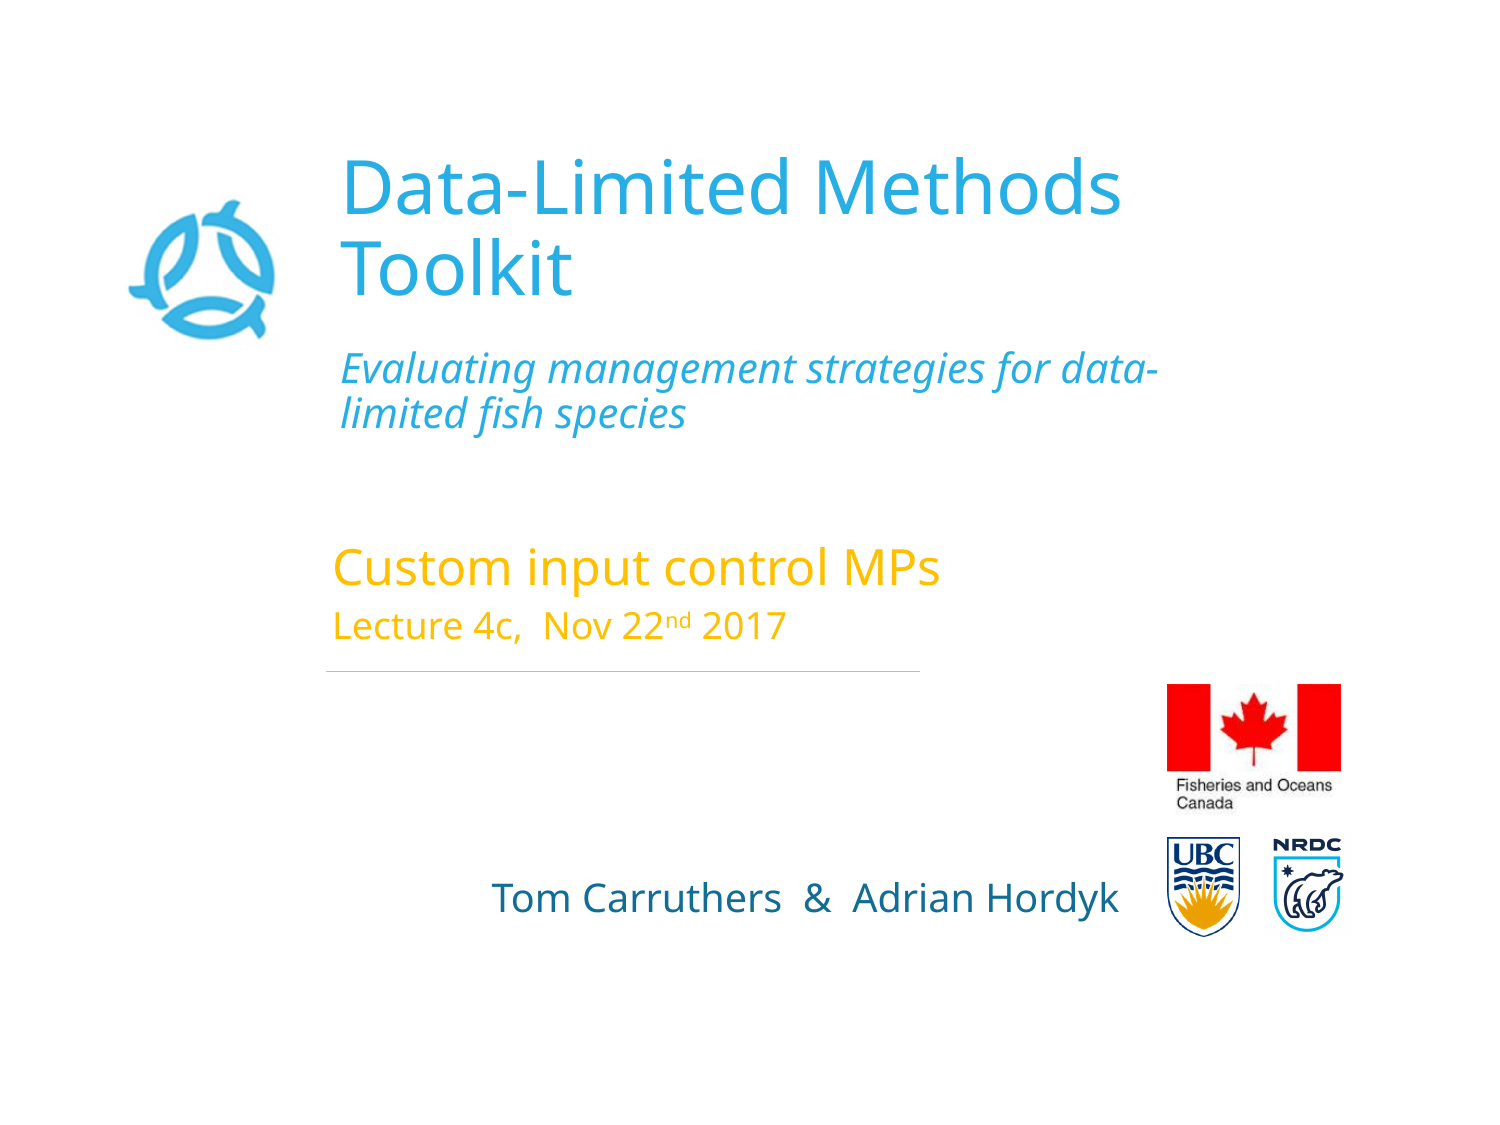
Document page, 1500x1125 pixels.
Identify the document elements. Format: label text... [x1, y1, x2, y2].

text_box Evaluating management strategies for data-limited fish species [325, 321, 1240, 446]
picture [1167, 837, 1240, 937]
picture [123, 194, 288, 350]
text_box Custom input control MPs [317, 534, 1223, 646]
picture [1167, 684, 1341, 815]
subtitle Data-Limited Methods Toolkit [325, 195, 1330, 320]
picture [1263, 833, 1353, 937]
text_box Lecture 4c, Nov 22nd 2017 [317, 600, 878, 712]
text_box Tom Carruthers & Adrian Hordyk . [467, 865, 1156, 1023]
